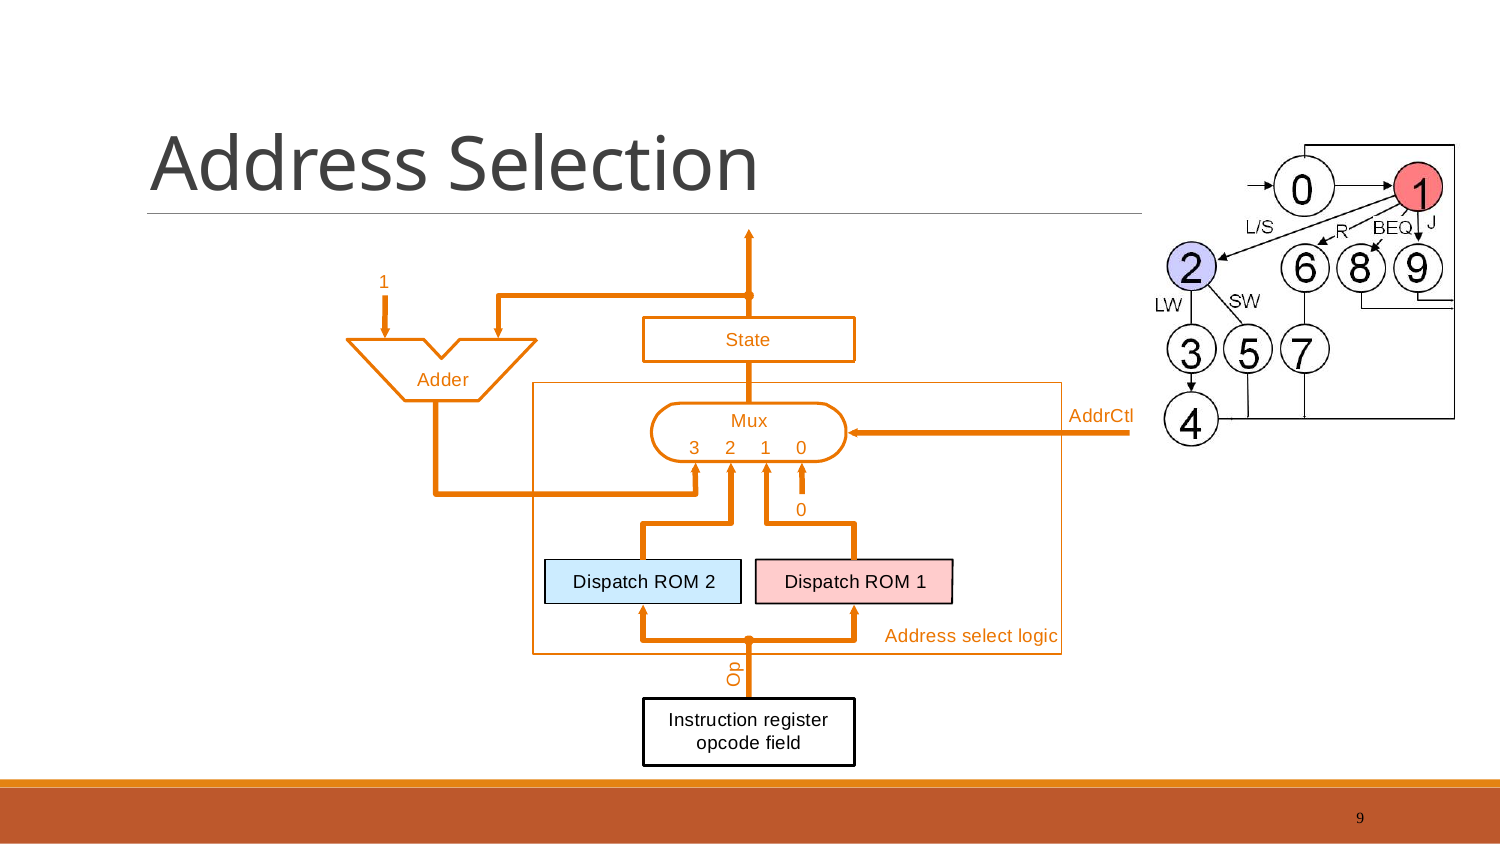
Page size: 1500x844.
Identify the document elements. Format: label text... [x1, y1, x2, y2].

text_box 0 [796, 497, 807, 509]
text_box t [834, 569, 839, 593]
text_box 3 [689, 435, 700, 459]
text_box [649, 569, 654, 593]
text_box C [1110, 403, 1124, 427]
slide_number 9 [1218, 794, 1380, 840]
text_box s [802, 569, 812, 593]
text_box R [654, 569, 668, 593]
text_box t [1124, 403, 1129, 427]
title Address Selection [135, 35, 1373, 214]
text_box c [839, 569, 849, 593]
text_box c [997, 623, 1007, 647]
text_box g [1033, 623, 1043, 647]
text_box [796, 462, 807, 473]
text_box d [1092, 403, 1103, 427]
text_box a [822, 569, 834, 593]
text_box [761, 462, 772, 473]
text_box [910, 569, 915, 593]
text_box [743, 229, 755, 239]
text_box M [730, 408, 746, 432]
text_box [493, 328, 503, 339]
text_box e [971, 623, 982, 647]
text_box t [1007, 623, 1012, 647]
text_box [347, 339, 537, 401]
text_box [643, 610, 855, 641]
text_box [859, 569, 864, 593]
text_box 2 [705, 569, 716, 593]
text_box M [683, 569, 699, 593]
text_box [699, 569, 705, 593]
text_box d [908, 623, 919, 647]
text_box [346, 196, 1136, 764]
text_box [735, 200, 741, 223]
text_box [435, 400, 532, 495]
text_box M [894, 569, 910, 593]
text_box 1 [915, 569, 927, 593]
text_box i [798, 569, 802, 593]
text_box [643, 698, 855, 766]
text_box 0 [796, 435, 807, 459]
text_box e [986, 623, 997, 647]
text_box l [982, 623, 986, 647]
text_box c [627, 569, 637, 593]
text_box [380, 328, 391, 339]
picture [1142, 142, 1462, 459]
text_box 2 [724, 435, 736, 459]
text_box [643, 317, 855, 362]
text_box [956, 623, 962, 647]
text_box [637, 604, 648, 615]
text_box d [897, 623, 908, 647]
text_box p [812, 569, 822, 593]
text_box R [864, 569, 879, 593]
text_box A [884, 623, 897, 647]
text_box l [1018, 623, 1022, 647]
text_box [726, 462, 737, 473]
text_box c [1048, 623, 1058, 647]
text_box 1 [379, 269, 390, 293]
text_box O [879, 569, 894, 593]
text_box [1012, 623, 1018, 647]
text_box x [758, 408, 768, 432]
text_box s [591, 569, 601, 593]
text_box O [668, 569, 683, 593]
text_box h [849, 569, 859, 593]
text_box D [784, 569, 798, 593]
text_box [651, 403, 846, 462]
text_box u [746, 408, 758, 432]
text_box [532, 382, 1062, 655]
text_box 1 [760, 435, 771, 459]
text_box i [587, 569, 591, 593]
text_box [758, 200, 764, 223]
text_box r [919, 623, 925, 647]
text_box [744, 635, 755, 646]
text_box [849, 604, 860, 615]
text_box [766, 468, 855, 560]
text_box s [962, 623, 971, 647]
text_box O [720, 673, 744, 688]
text_box o [1022, 623, 1033, 647]
text_box s [946, 623, 956, 647]
text_box [744, 291, 755, 301]
text_box D [573, 569, 587, 593]
text_box [643, 468, 731, 560]
text_box d [1082, 403, 1092, 427]
text_box t [622, 569, 627, 593]
text_box r [1103, 403, 1110, 427]
text_box A [1068, 403, 1082, 427]
text_box [498, 295, 749, 332]
text_box p [720, 662, 744, 673]
text_box l [1129, 403, 1134, 427]
text_box h [637, 569, 649, 593]
text_box s [936, 623, 946, 647]
text_box p [601, 569, 612, 593]
text_box a [612, 569, 622, 593]
text_box i [1043, 623, 1048, 647]
text_box e [925, 623, 936, 647]
